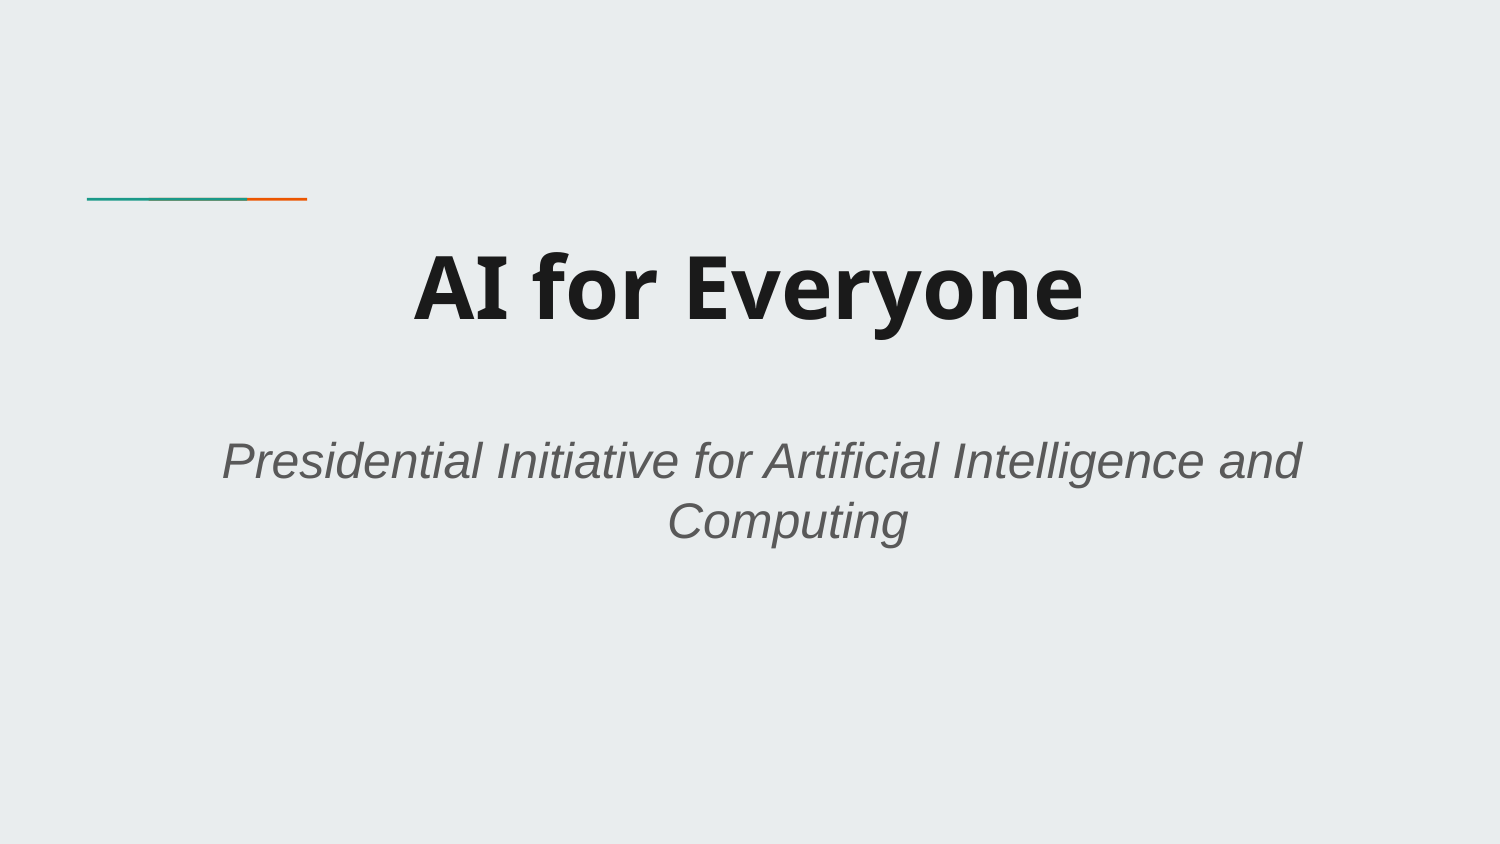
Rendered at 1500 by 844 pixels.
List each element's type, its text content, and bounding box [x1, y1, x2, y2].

subtitle Presidential Initiative for Artificial Intelligence and Computing [119, 413, 1381, 502]
title AI for Everyone [119, 216, 1381, 413]
